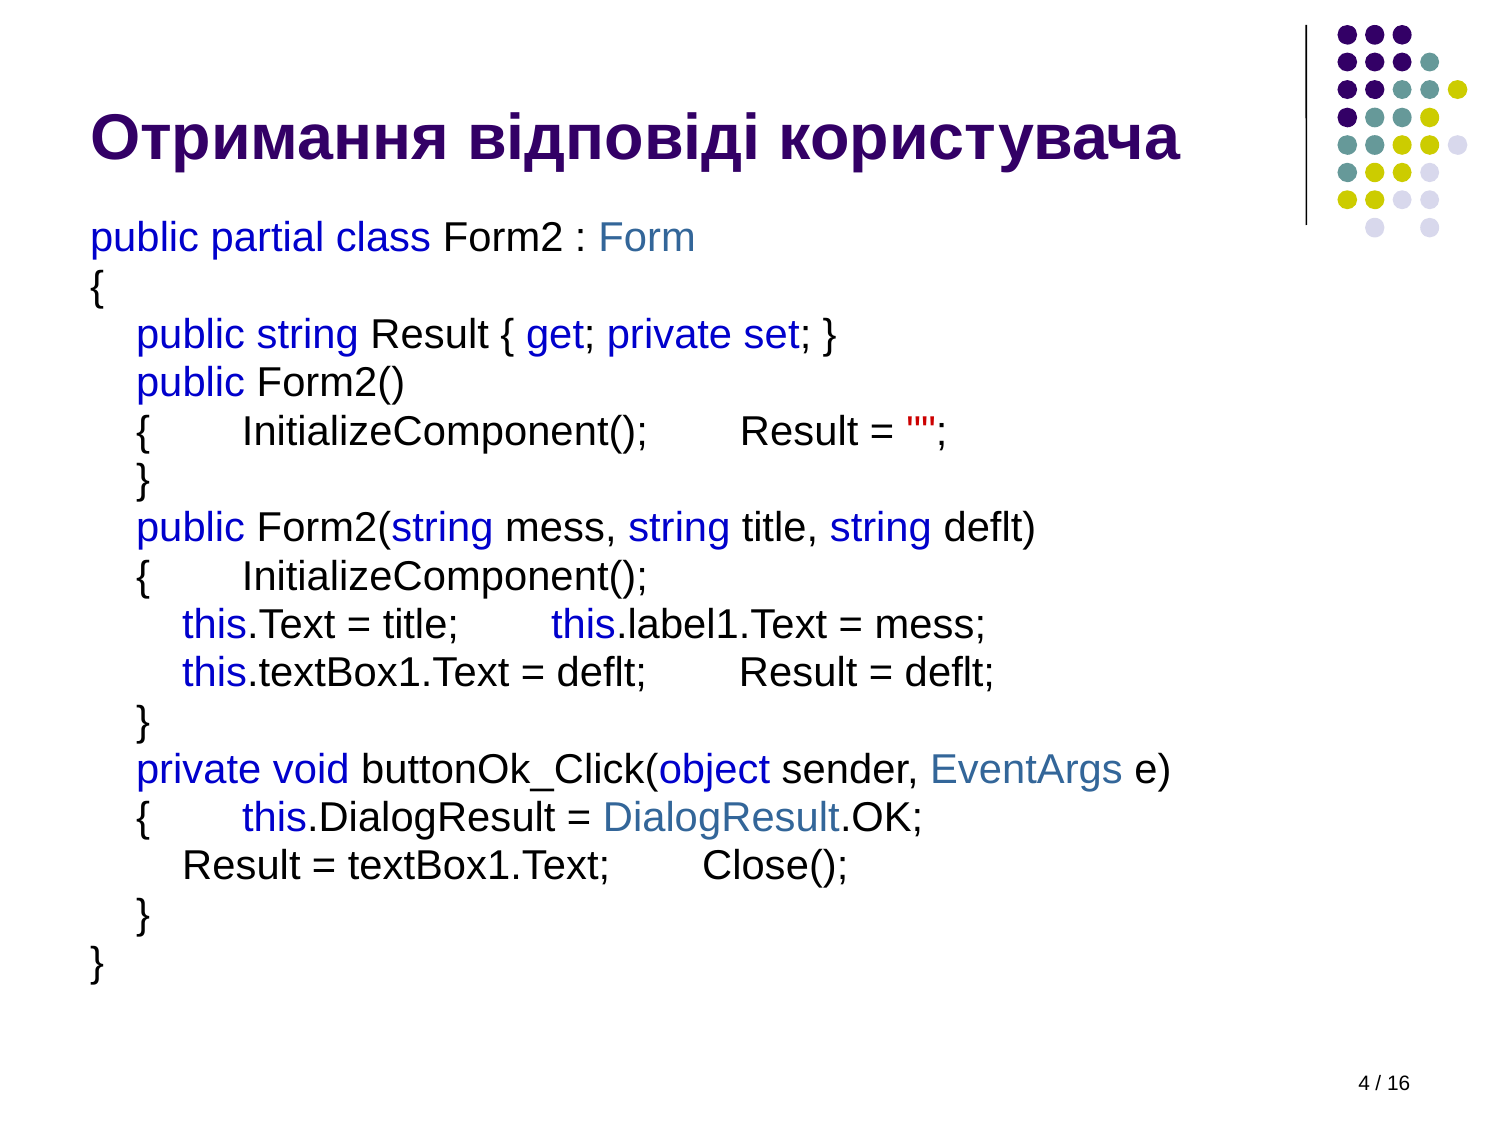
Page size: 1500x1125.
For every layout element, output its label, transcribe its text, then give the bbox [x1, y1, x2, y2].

title Отримання відповіді користувача [75, 50, 1313, 180]
slide_number 4 / 16 [1074, 1062, 1425, 1100]
list public partial class Form2 : Form { public string Result { get; private set; } public Form2() { InitializeComponent(); Result = ""; } public Form2(string mess, string title, string deflt) { InitializeComponent(); this.Text = title; this.label1.Text = mess; this.textBox1.Text = deflt; Result = deflt; } private void buttonOk_Click(object sender, EventArgs e) { this.DialogResult = DialogResult.OK; Result = textBox1.Text; Close(); } } [75, 212, 1425, 1050]
